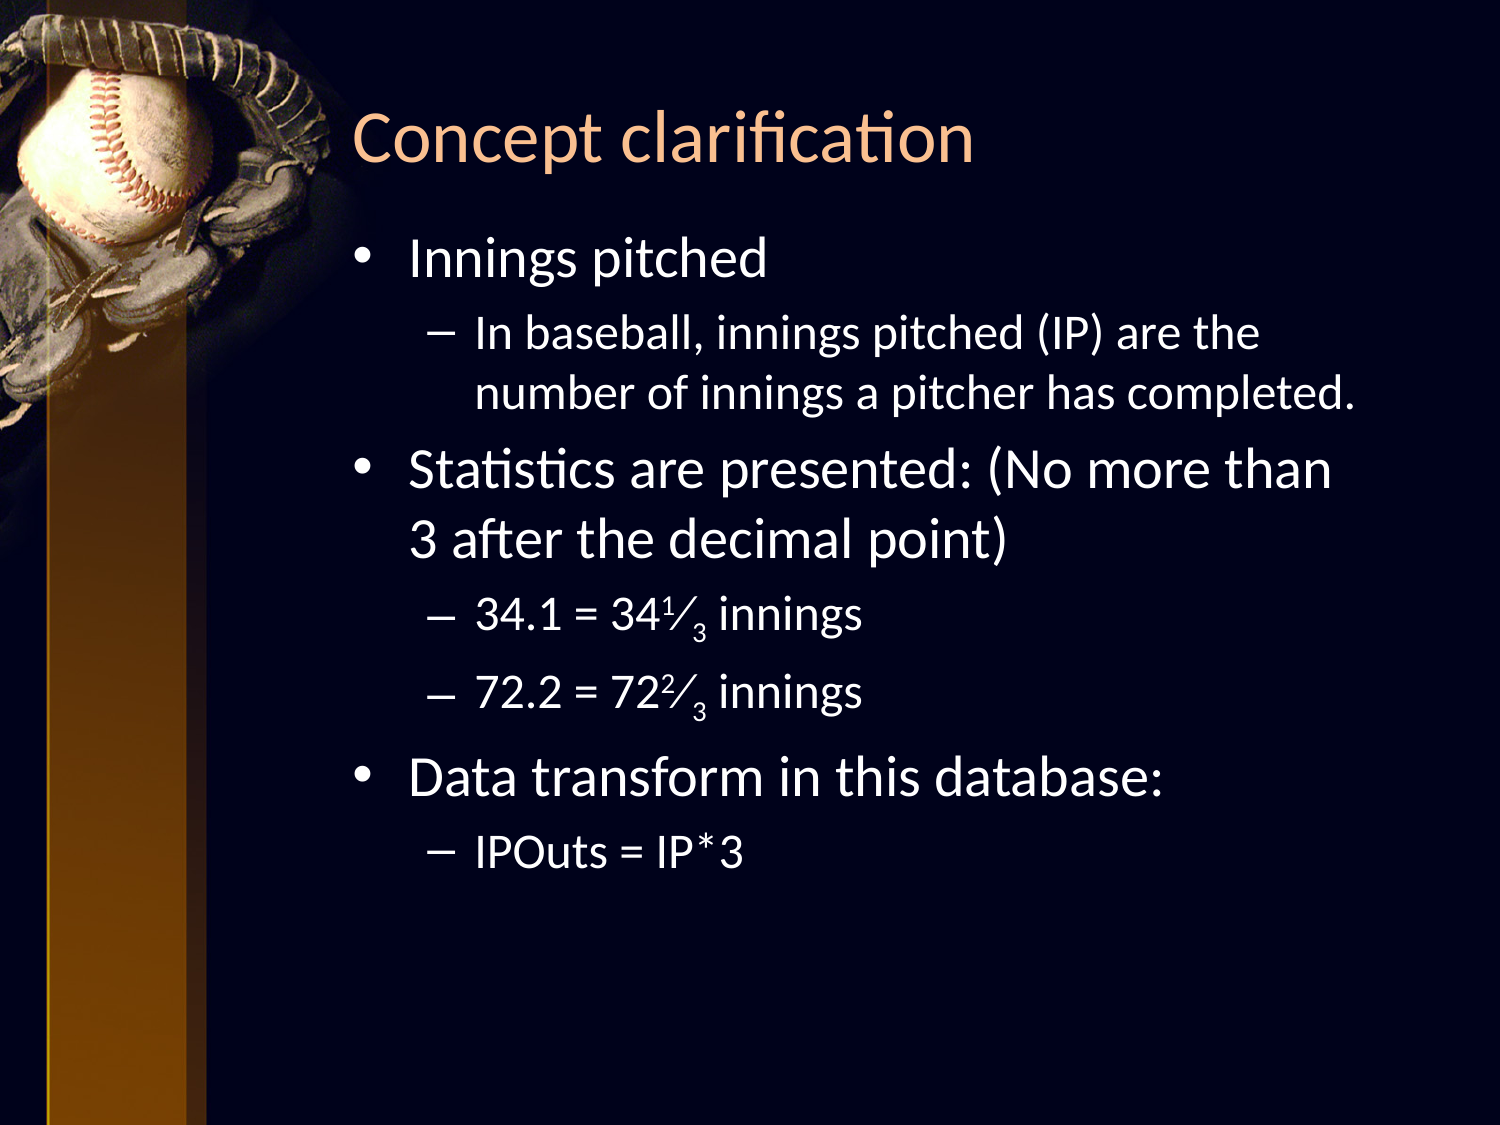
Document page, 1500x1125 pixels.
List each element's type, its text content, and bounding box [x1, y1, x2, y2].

title Concept clarification [337, 69, 1382, 195]
list Innings pitched In baseball, innings pitched (IP) are the number of innings a pitcher has completed. Statistics are presented: (No more than 3 after the decimal point) 34.1 = 341⁄3 innings 72.2 = 722⁄3 innings Data transform in this database: IPOuts = IP*3 [337, 211, 1382, 989]
picture [0, 0, 1500, 1125]
